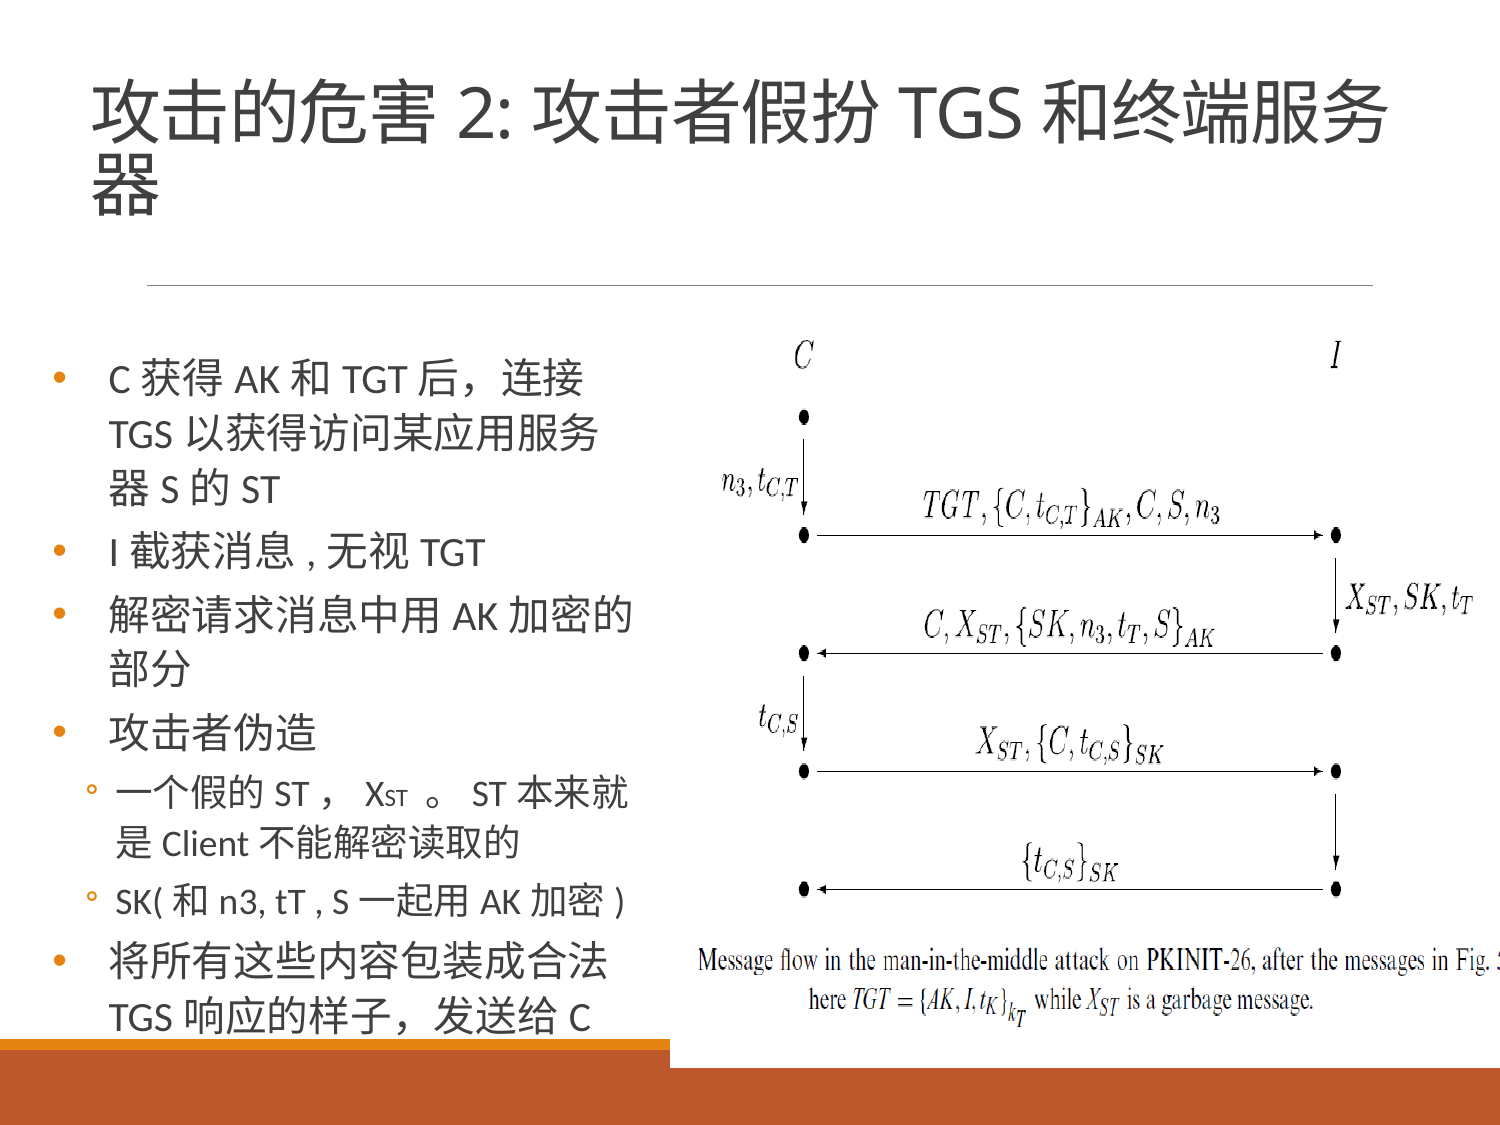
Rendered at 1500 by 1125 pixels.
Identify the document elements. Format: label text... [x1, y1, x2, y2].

title 攻击的危害2:攻击者假扮TGS和终端服务器 [75, 45, 1450, 233]
picture [669, 301, 1500, 1069]
list C获得AK和TGT后，连接TGS以获得访问某应用服务器S的ST I截获消息,无视TGT 解密请求消息中用AK加密的部分 攻击者伪造 一个假的ST，XST 。ST本来就是Client不能解密读取的 SK(和n3, tT , S一起用AK加密) 将所有这些内容包装成合法TGS响应的样子，发送给C [52, 339, 640, 1082]
